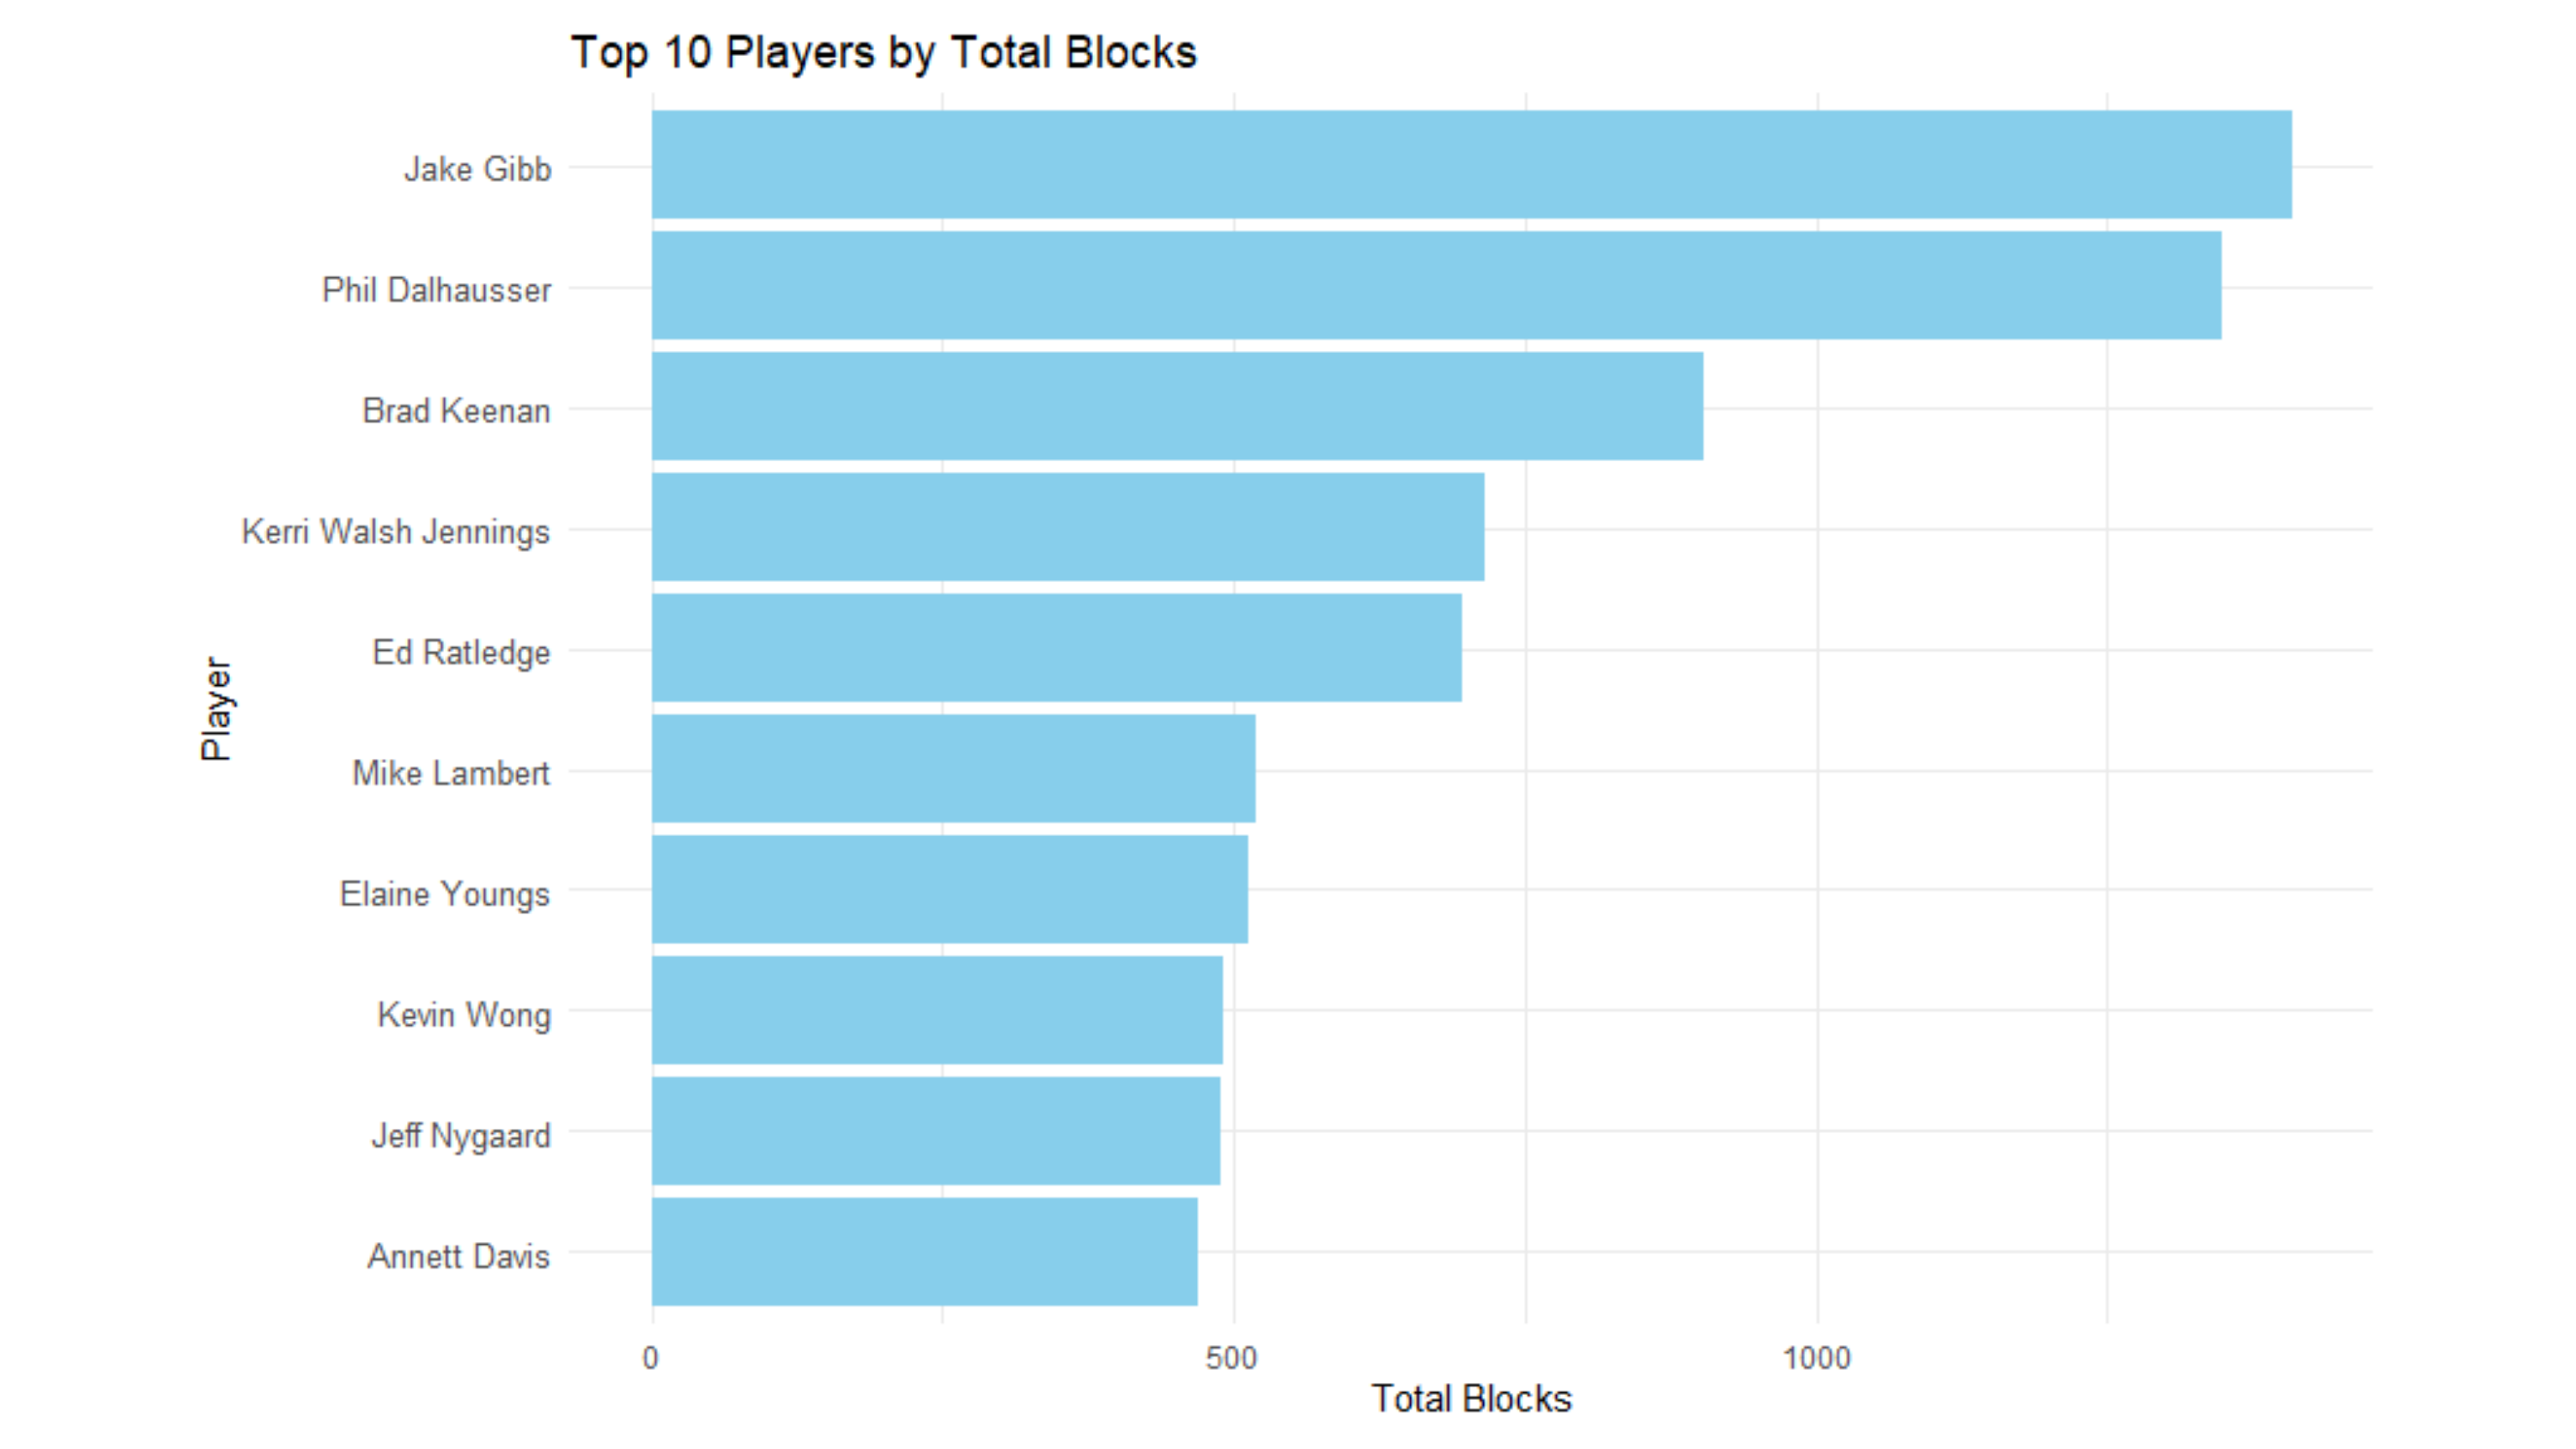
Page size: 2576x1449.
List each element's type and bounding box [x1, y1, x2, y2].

text_box [195, 21, 2381, 1428]
